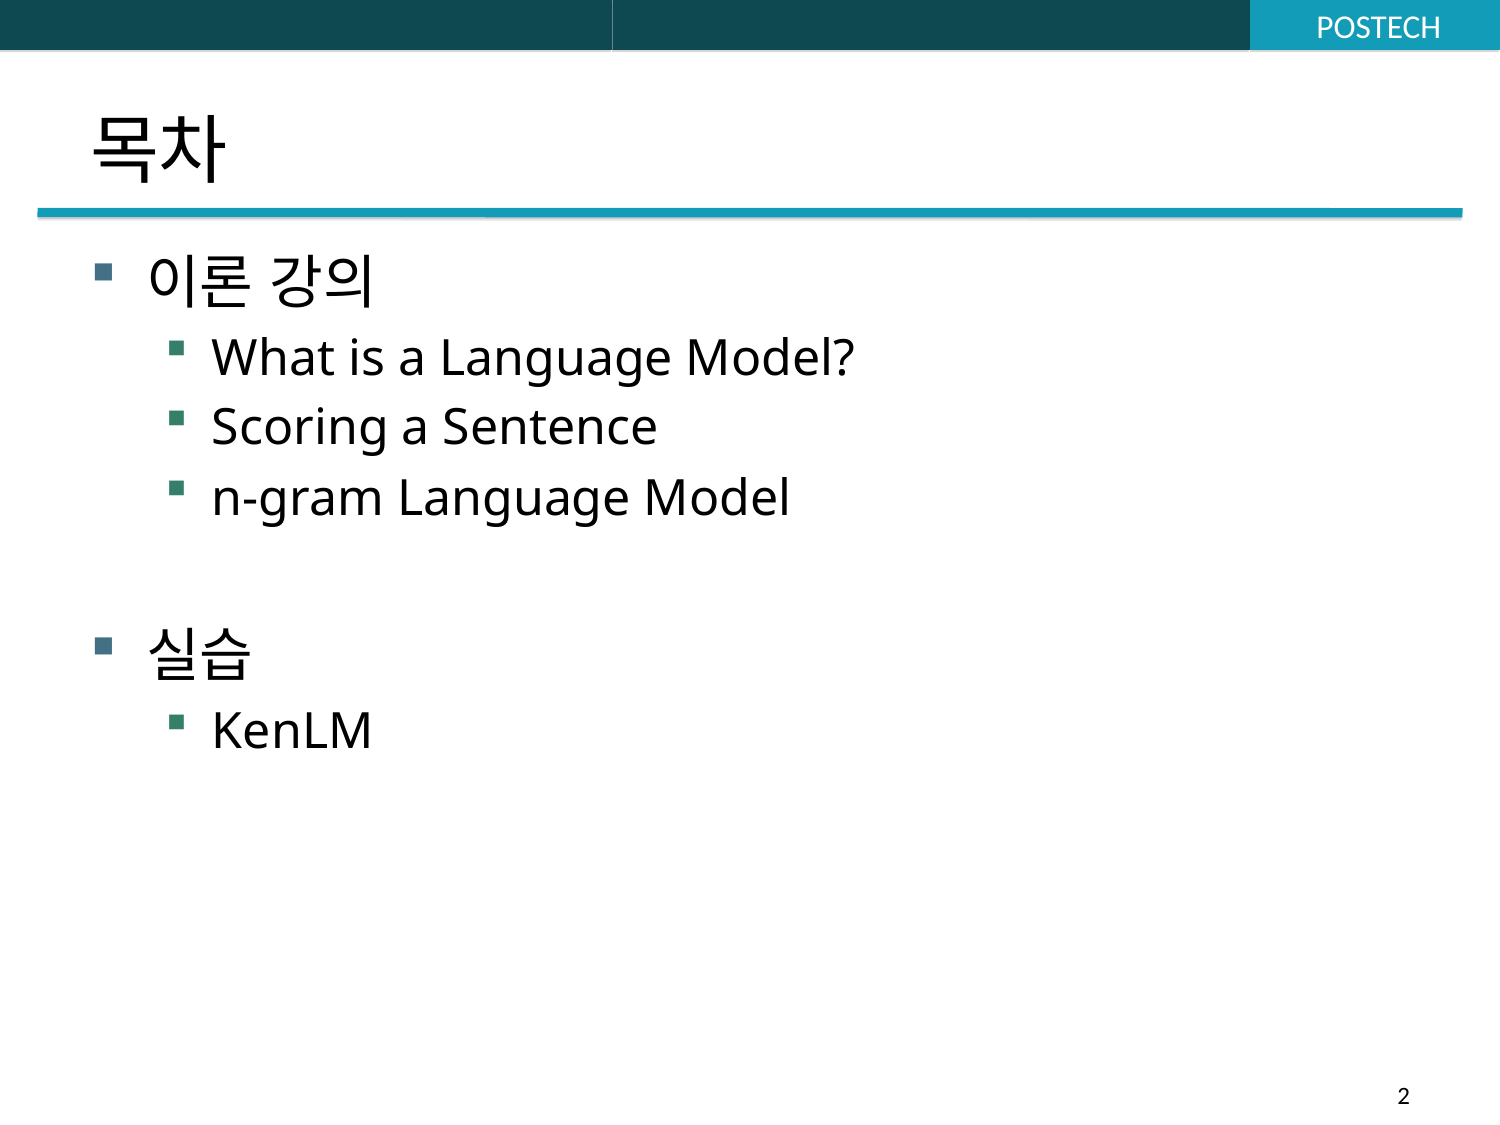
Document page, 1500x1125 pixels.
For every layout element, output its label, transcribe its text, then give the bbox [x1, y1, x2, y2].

slide_number 2 [1074, 1074, 1425, 1116]
list 이론 강의 What is a Language Model? Scoring a Sentence n-gram Language Model 실습 KenLM [75, 237, 1425, 1063]
title 목차 [75, 45, 1425, 200]
